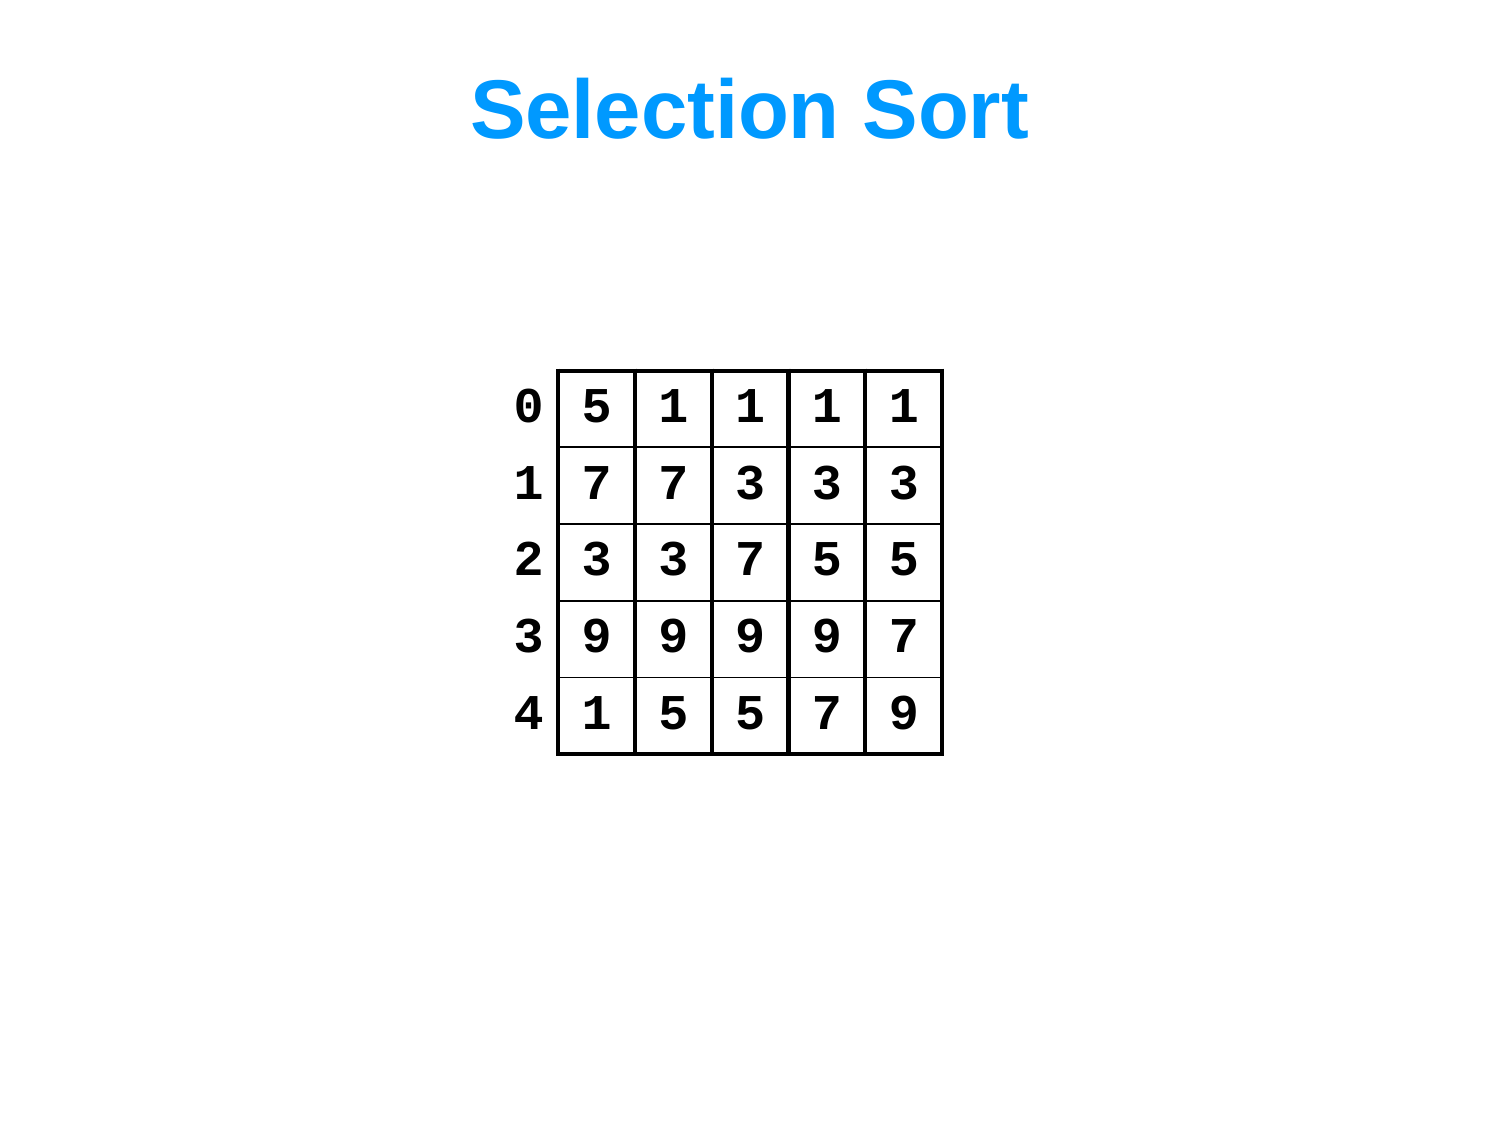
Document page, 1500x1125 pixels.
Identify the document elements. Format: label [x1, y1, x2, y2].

table_cell [560, 525, 633, 600]
table_cell [637, 678, 710, 752]
table_cell [714, 448, 786, 523]
table_cell [560, 678, 633, 752]
table_header [637, 373, 710, 446]
table_cell [867, 448, 940, 523]
table_cell [637, 602, 710, 677]
table_cell [482, 447, 556, 754]
table_cell [637, 525, 710, 600]
table_cell [867, 602, 940, 677]
table_cell [714, 678, 786, 752]
table_header [714, 373, 786, 446]
title [40, 30, 1459, 179]
table_header [560, 373, 633, 446]
table_header [482, 371, 556, 447]
table_cell [791, 602, 863, 677]
table_header [791, 373, 863, 446]
table_cell [867, 678, 940, 752]
table_cell [791, 525, 863, 600]
table_cell [791, 678, 863, 752]
table_header [867, 373, 940, 446]
table_cell [560, 448, 633, 523]
table_cell [791, 448, 863, 523]
table_cell [560, 602, 633, 677]
table_cell [714, 602, 786, 677]
table_cell [637, 448, 710, 523]
table_cell [867, 525, 940, 600]
table_cell [714, 525, 786, 600]
